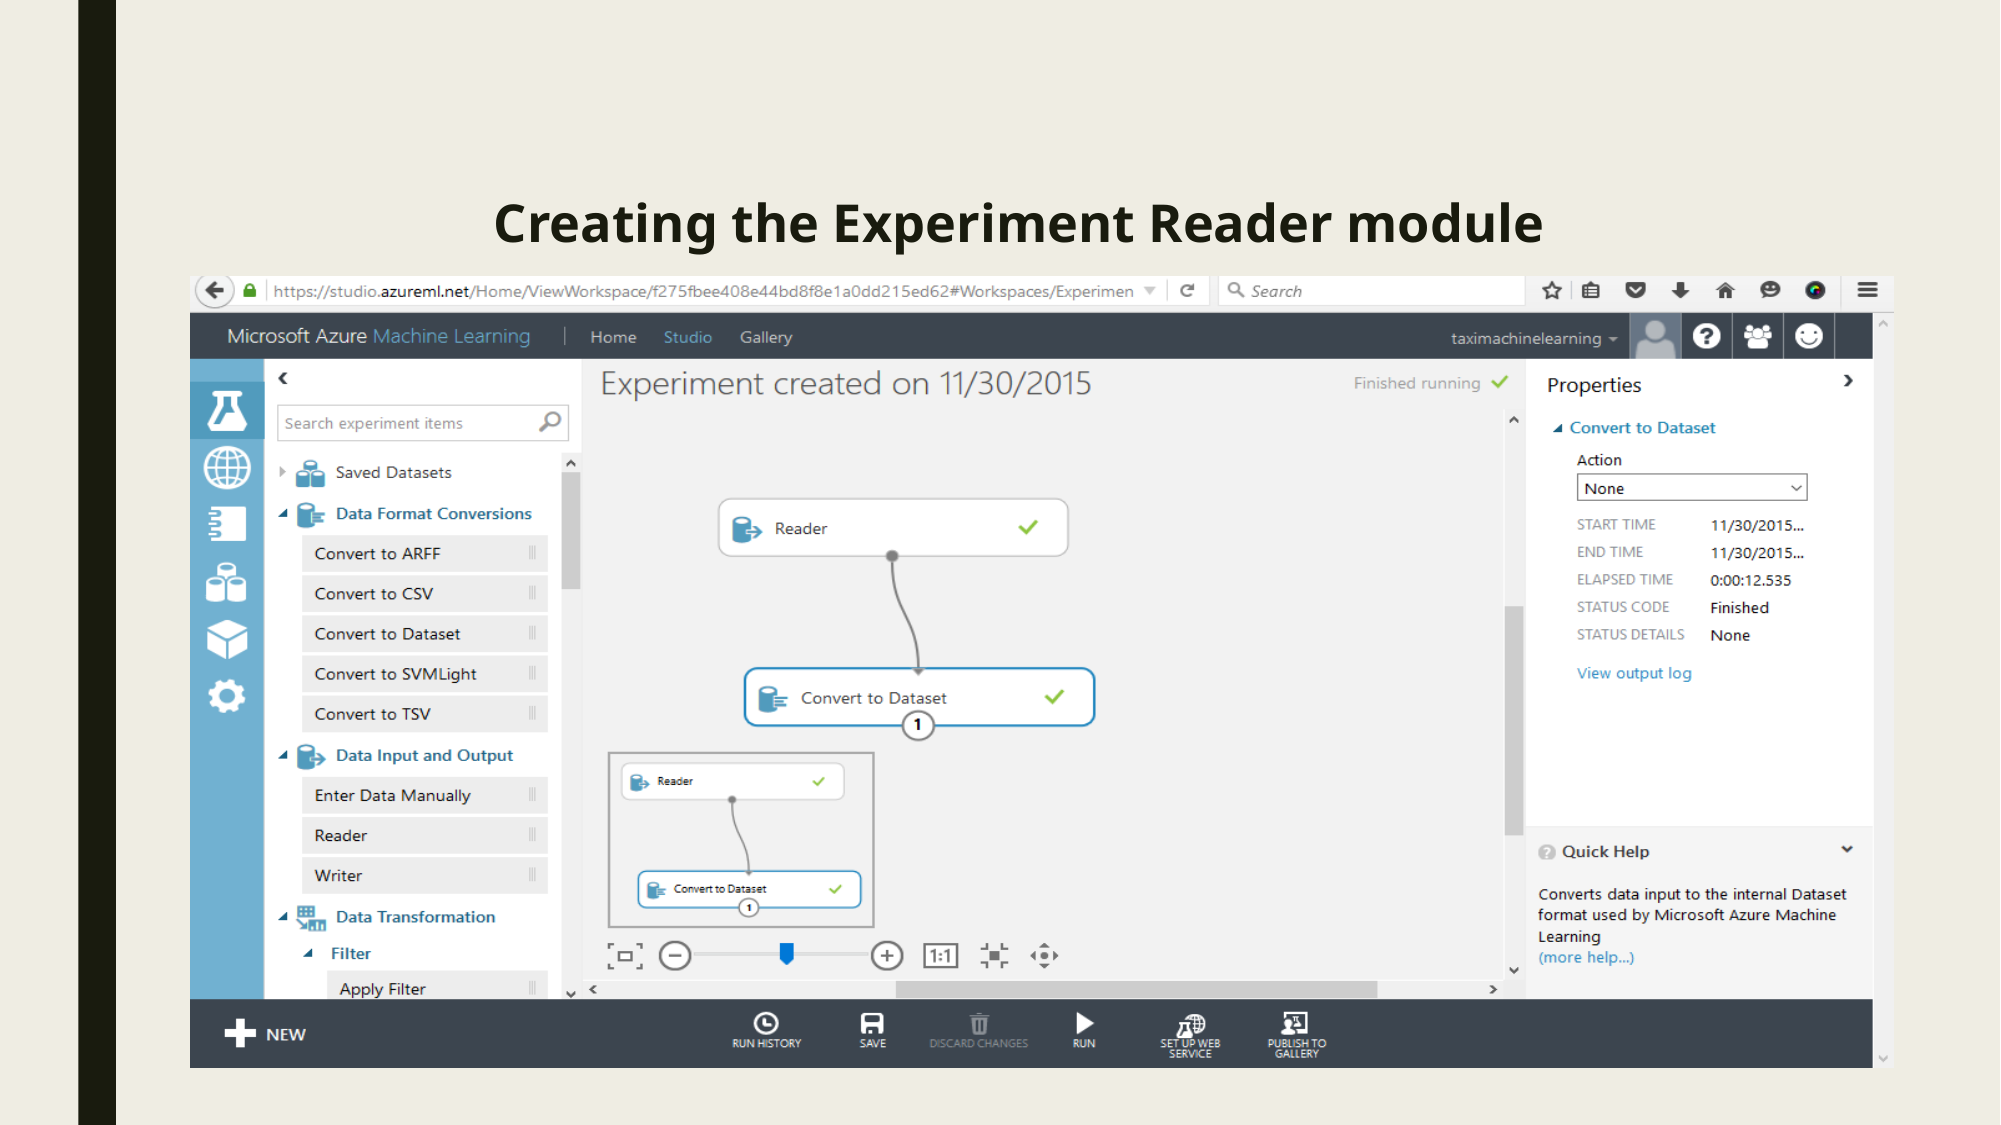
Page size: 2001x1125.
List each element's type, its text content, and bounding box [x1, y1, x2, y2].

text_box Creating the Experiment Reader module [190, 127, 1850, 262]
picture [190, 276, 1894, 1068]
